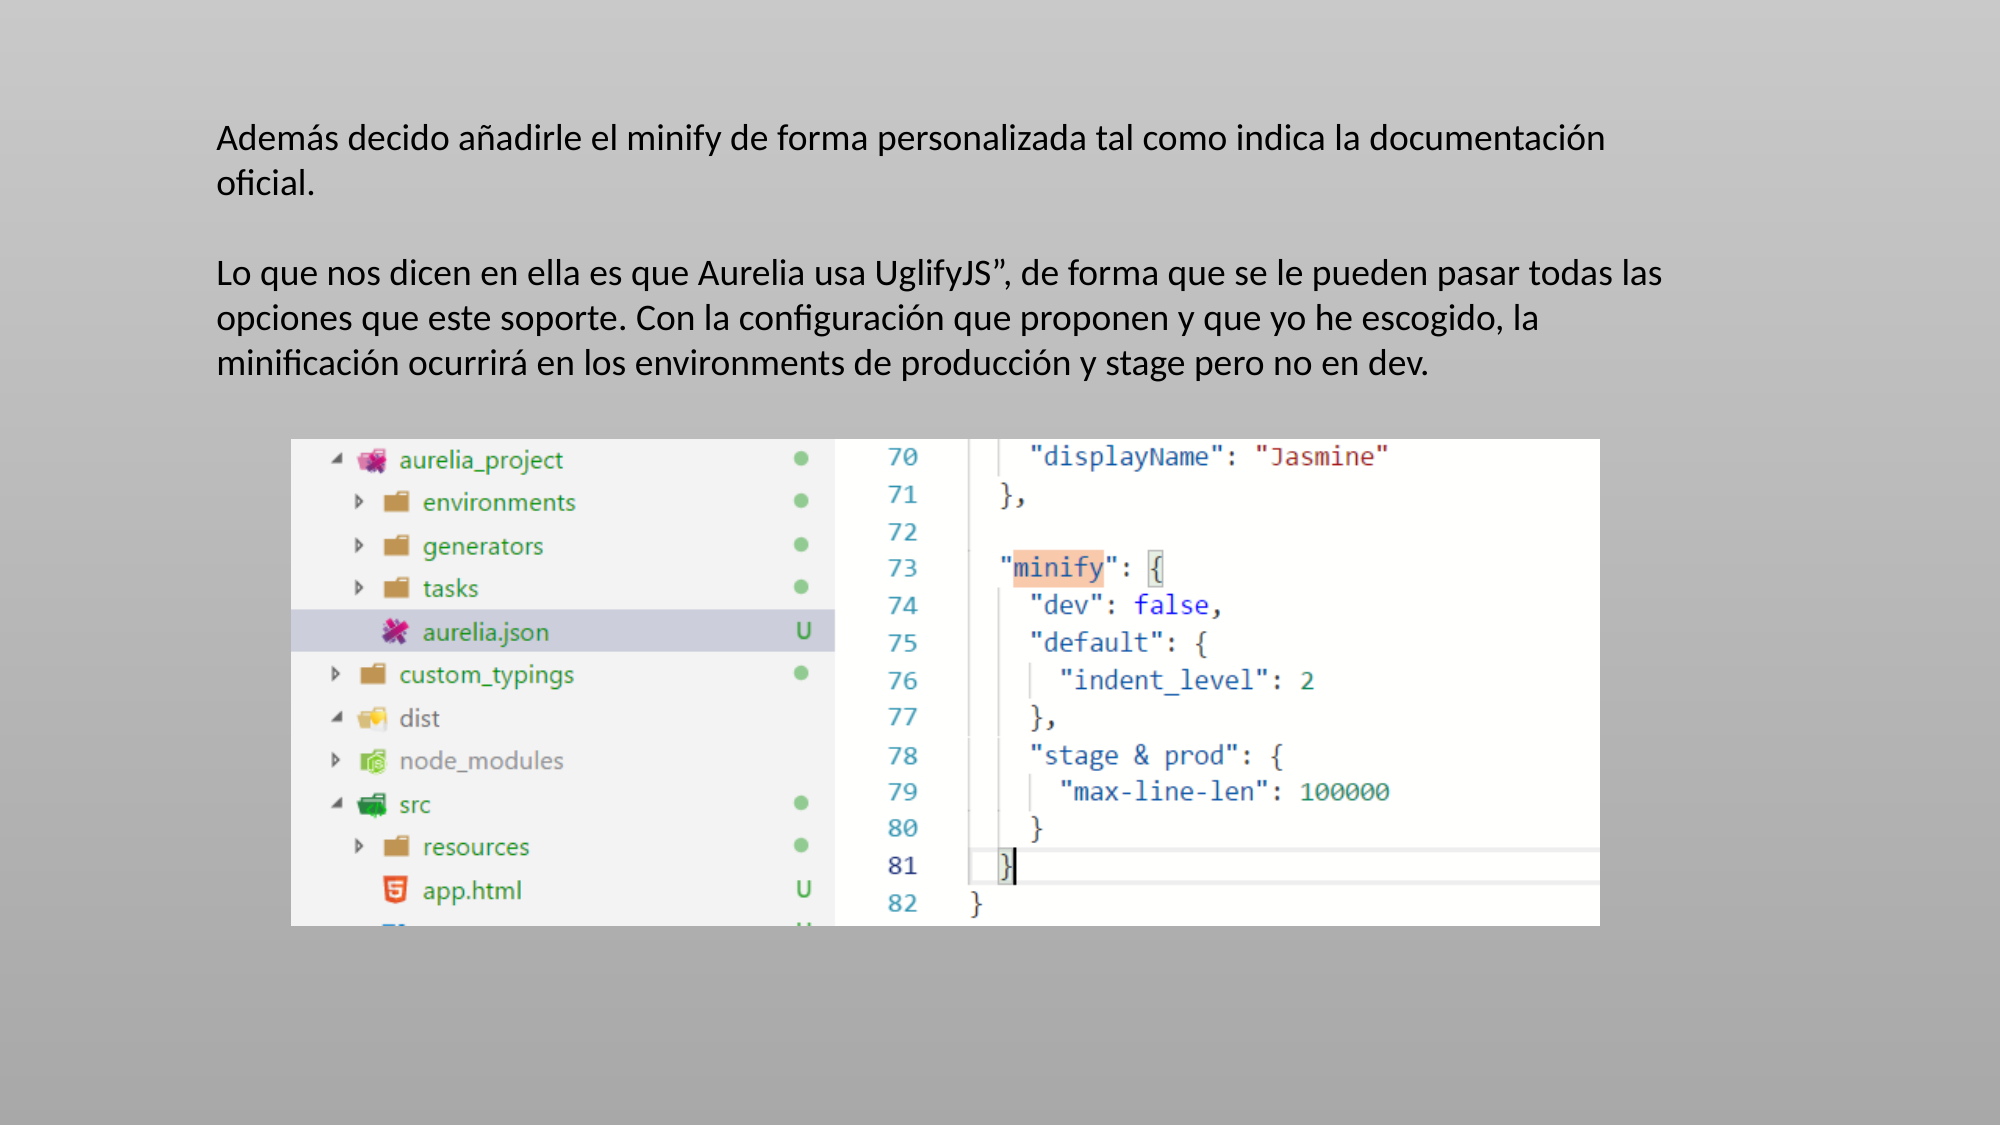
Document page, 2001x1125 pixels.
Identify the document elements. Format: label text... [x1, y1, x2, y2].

text_box Además decido añadirle el minify de forma personalizada tal como indica la documentación oficial. Lo que nos dicen en ella es que Aurelia usa UglifyJS”, de forma que se le pueden pasar todas las opciones que este soporte. Con la configuración que proponen y que yo he escogido, la minificación ocurrirá en los environments de producción y stage pero no en dev. [201, 106, 1720, 391]
picture [291, 439, 1600, 926]
